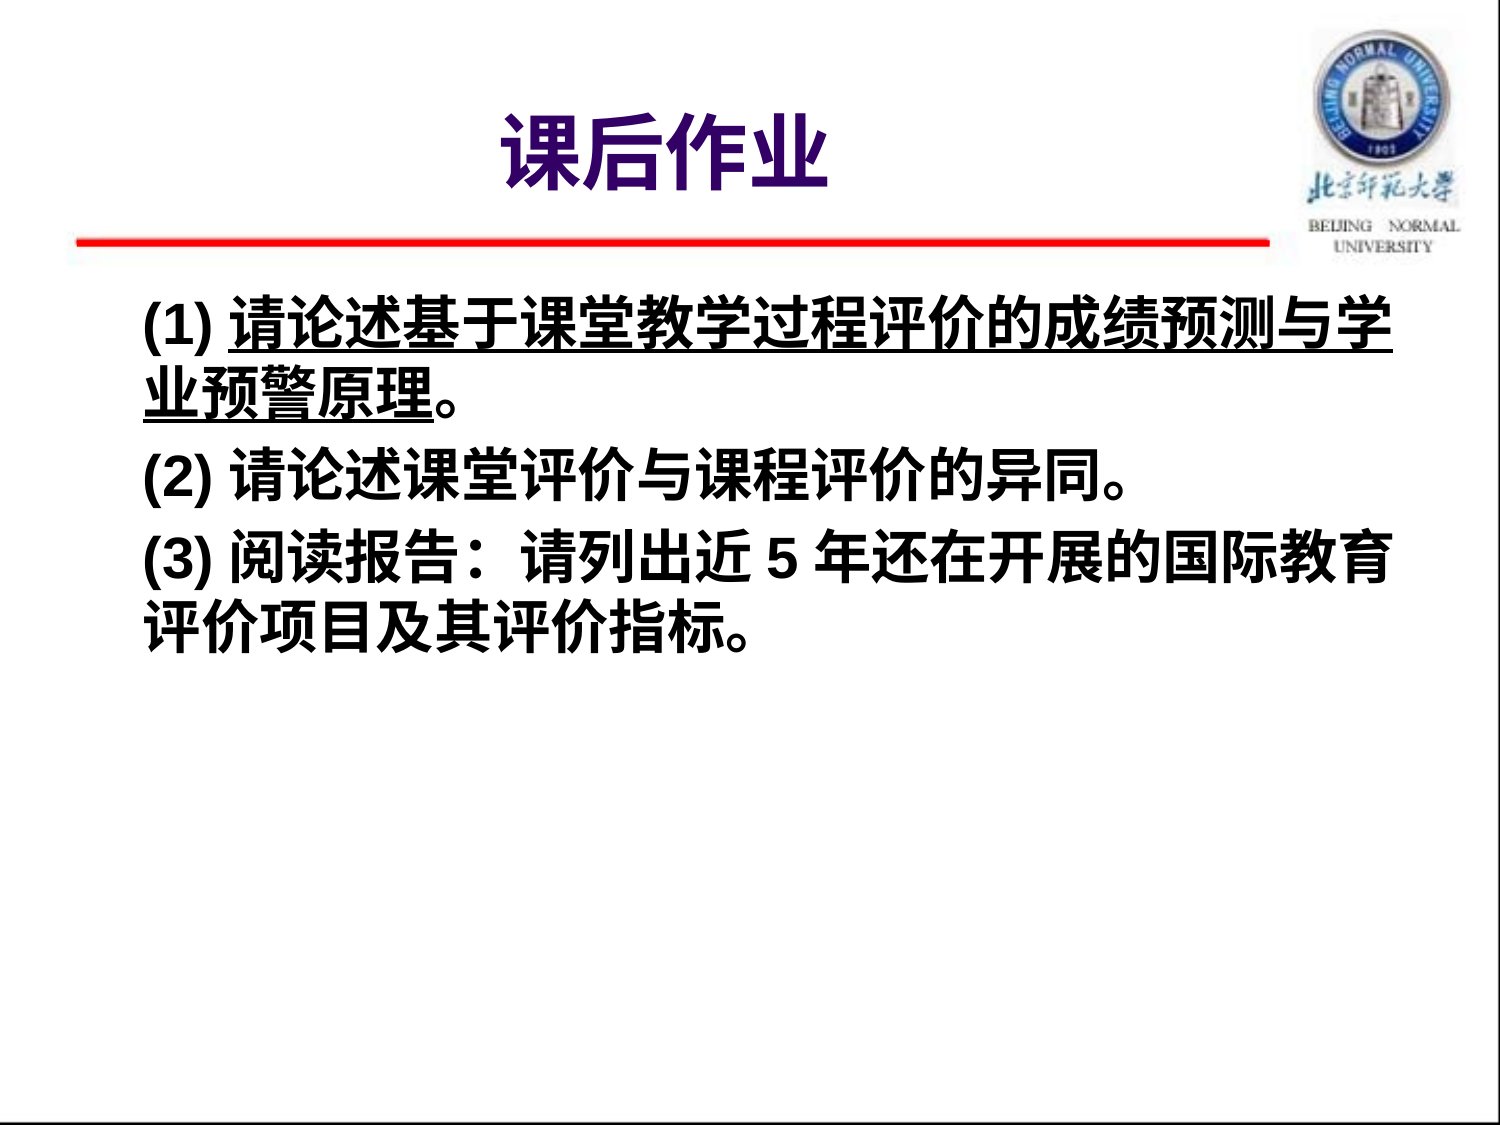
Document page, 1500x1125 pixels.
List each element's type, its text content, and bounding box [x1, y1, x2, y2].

list (1)请论述基于课堂教学过程评价的成绩预测与学业预警原理。 (2)请论述课堂评价与课程评价的异同。 (3)阅读报告：请列出近5年还在开展的国际教育评价项目及其评价指标。 [127, 278, 1418, 1024]
title 课后作业 [29, 89, 1301, 209]
picture [0, 0, 1500, 1125]
